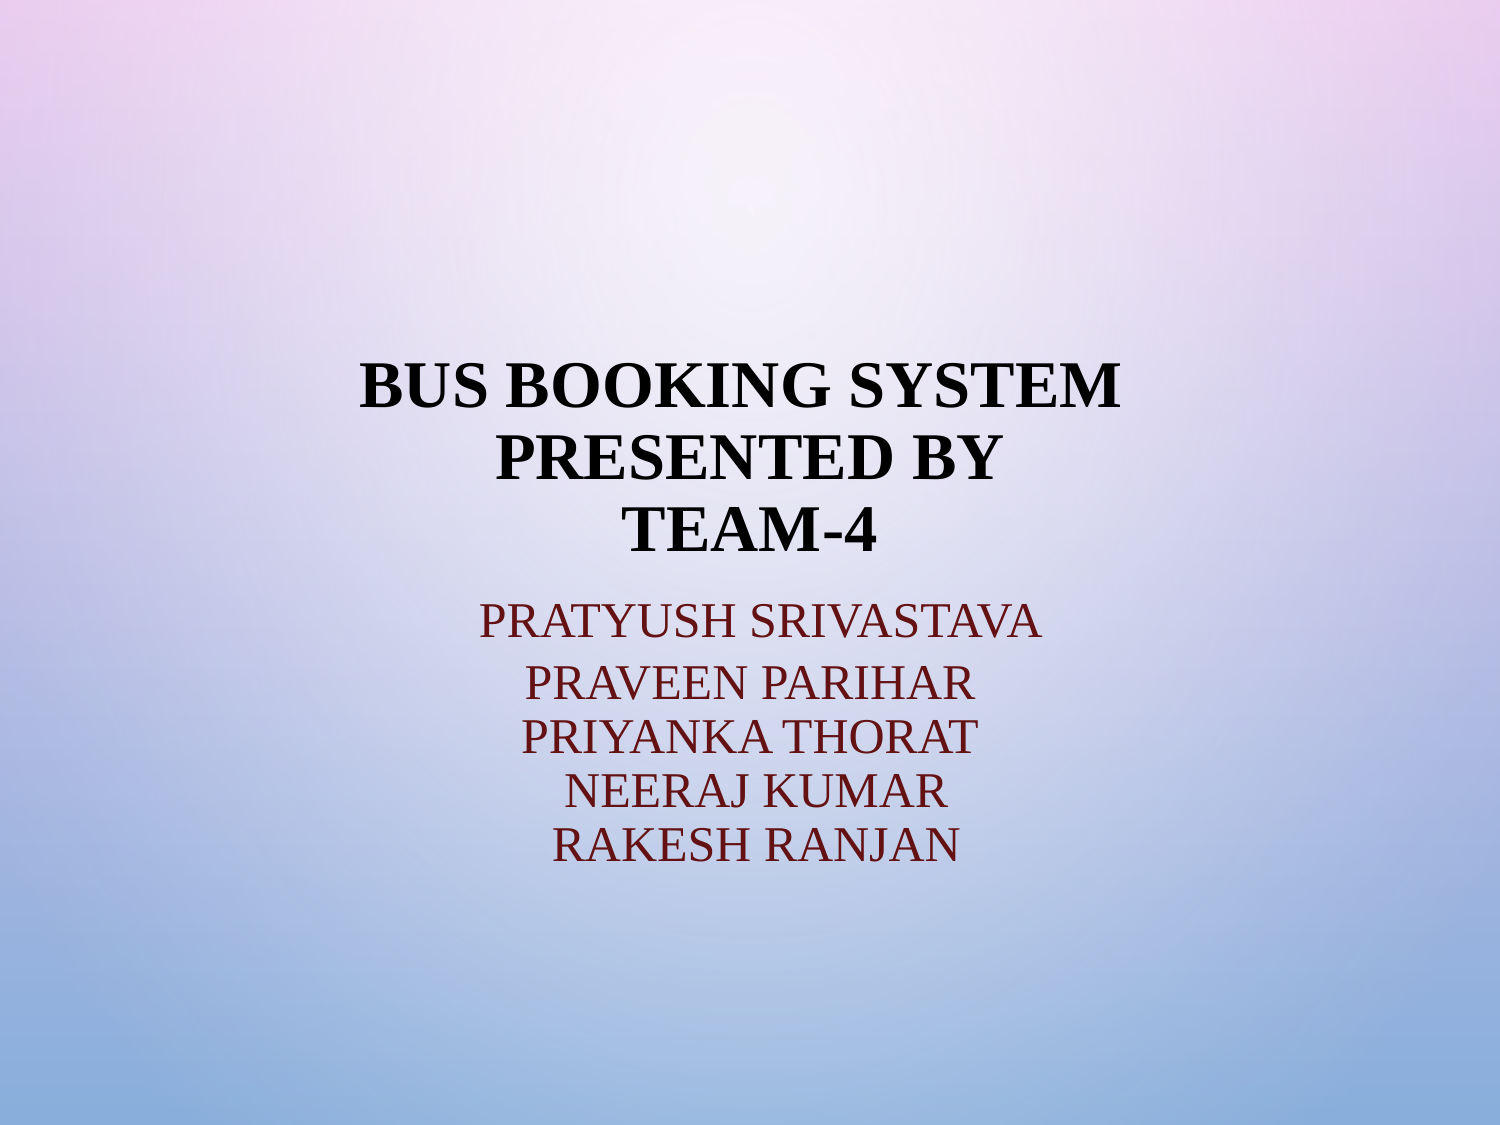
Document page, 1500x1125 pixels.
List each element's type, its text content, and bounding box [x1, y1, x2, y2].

title BUS Booking System Presented by Team-4 Pratyush Srivastava Praveen Parihar Priyanka thorat Neeraj Kumar Rakesh Ranjan [24, 0, 1475, 1125]
